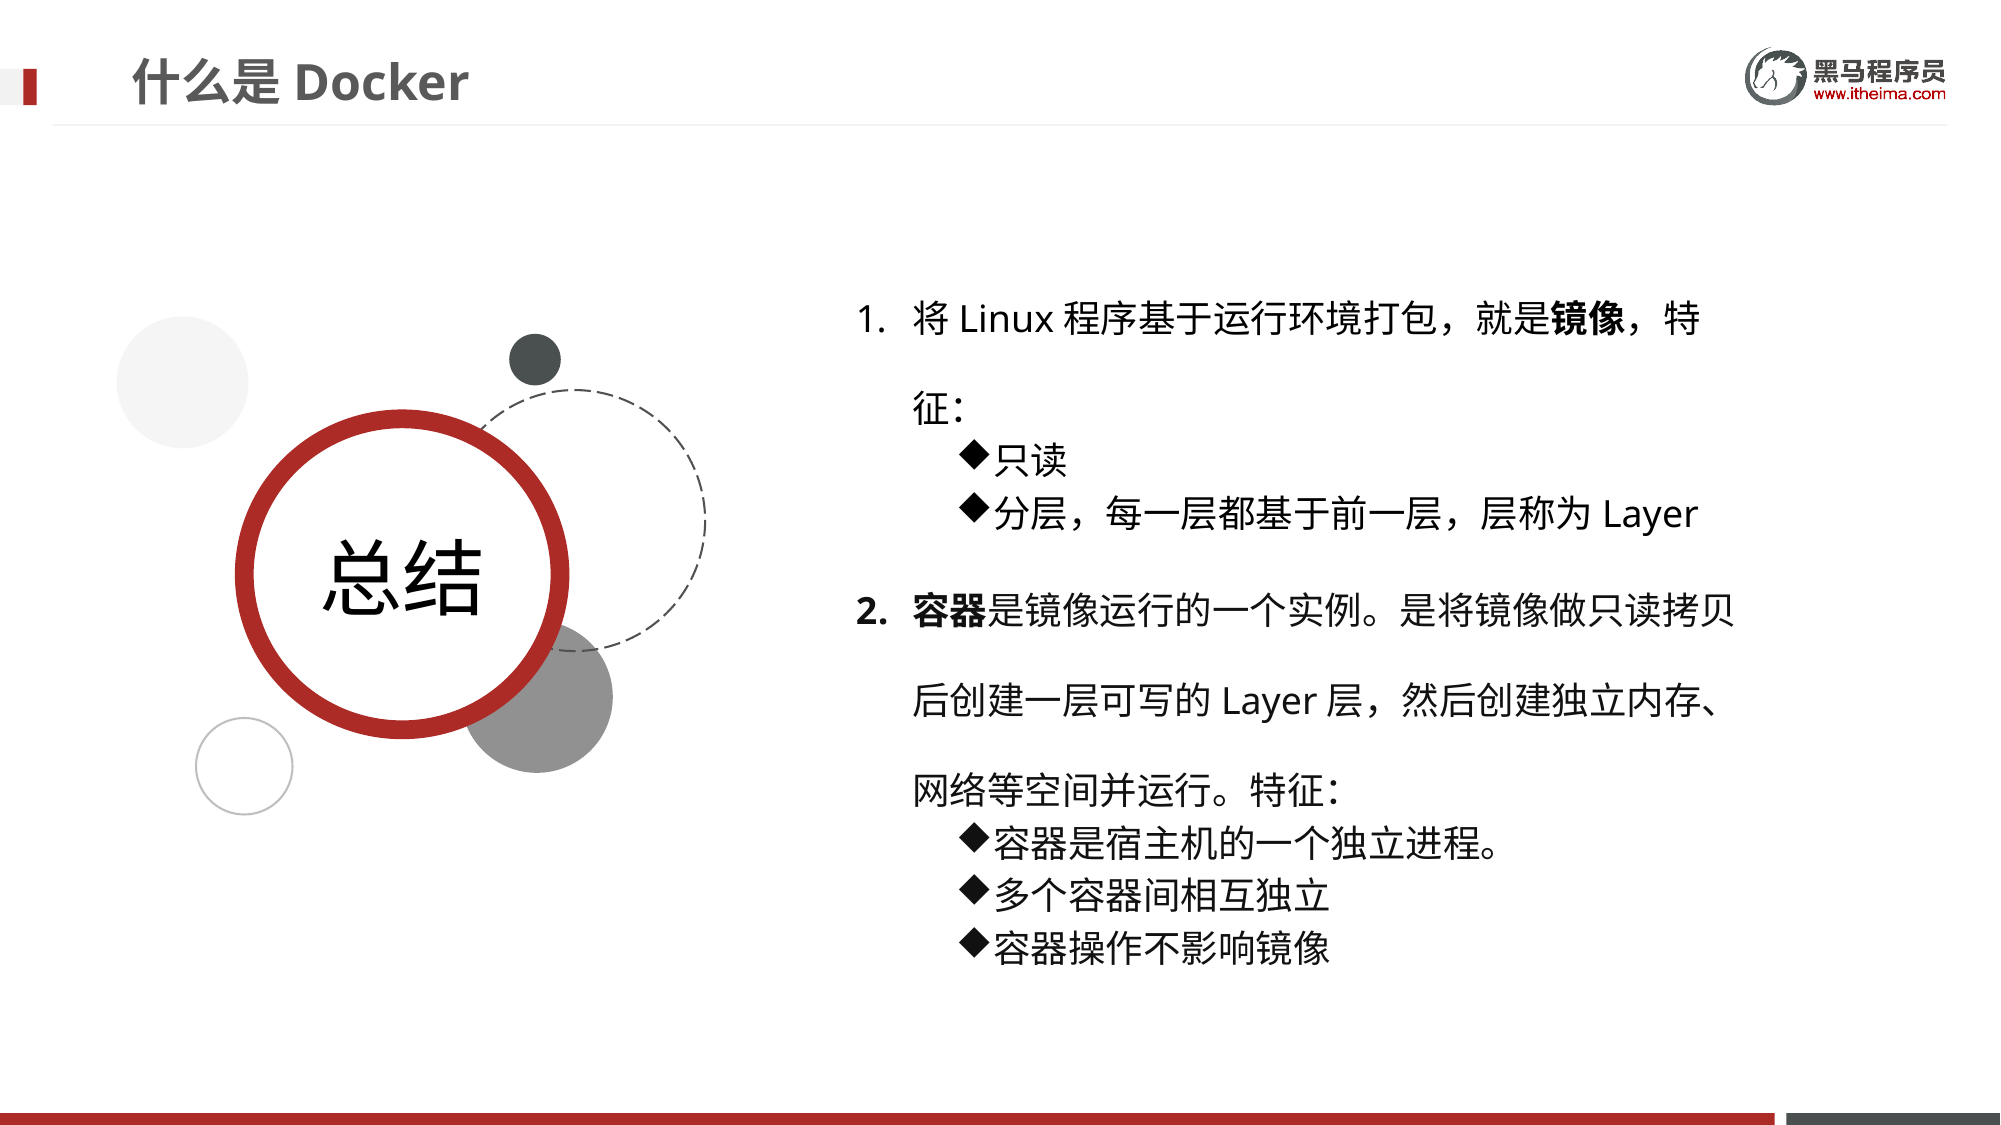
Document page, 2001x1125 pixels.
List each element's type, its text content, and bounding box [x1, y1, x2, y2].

list 将Linux程序基于运行环境打包，就是镜像，特征： 只读 分层，每一层都基于前一层，层称为Layer 容器是镜像运行的一个实例。是将镜像做只读拷贝后创建一层可写的Layer层，然后创建独立内存、网络等空间并运行。特征： 容器是宿主机的一个独立进程。 多个容器间相互独立 容器操作不影响镜像 [841, 239, 1786, 980]
title 什么是Docker [116, 38, 1556, 124]
picture [1744, 46, 1946, 106]
